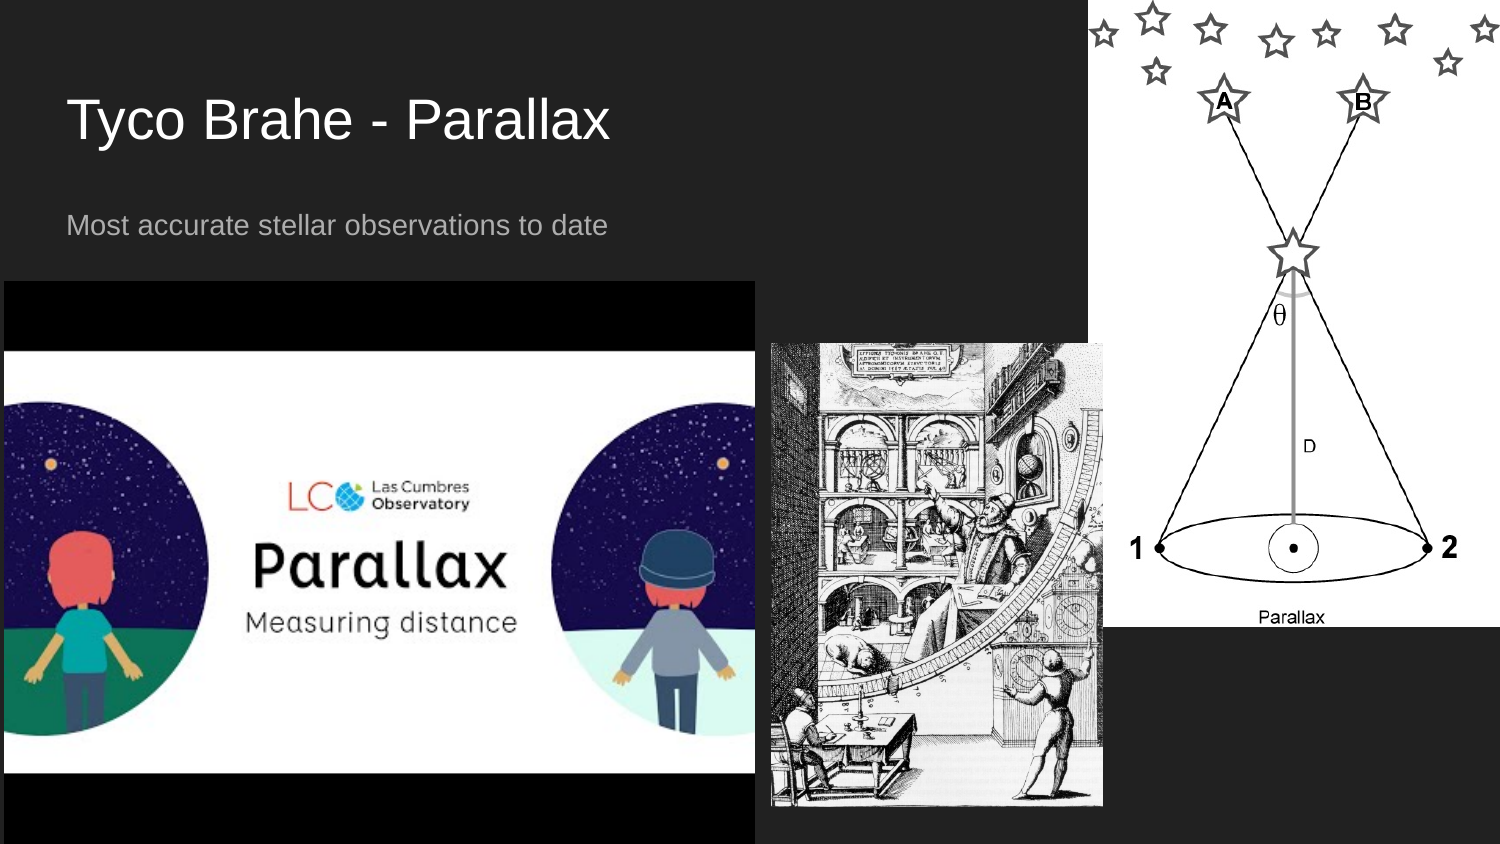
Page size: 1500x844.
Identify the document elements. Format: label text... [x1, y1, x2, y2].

picture [3, 281, 755, 844]
picture [771, 0, 1500, 807]
list Most accurate stellar observations to date [51, 189, 708, 279]
title Tyco Brahe - Parallax [51, 72, 1082, 167]
